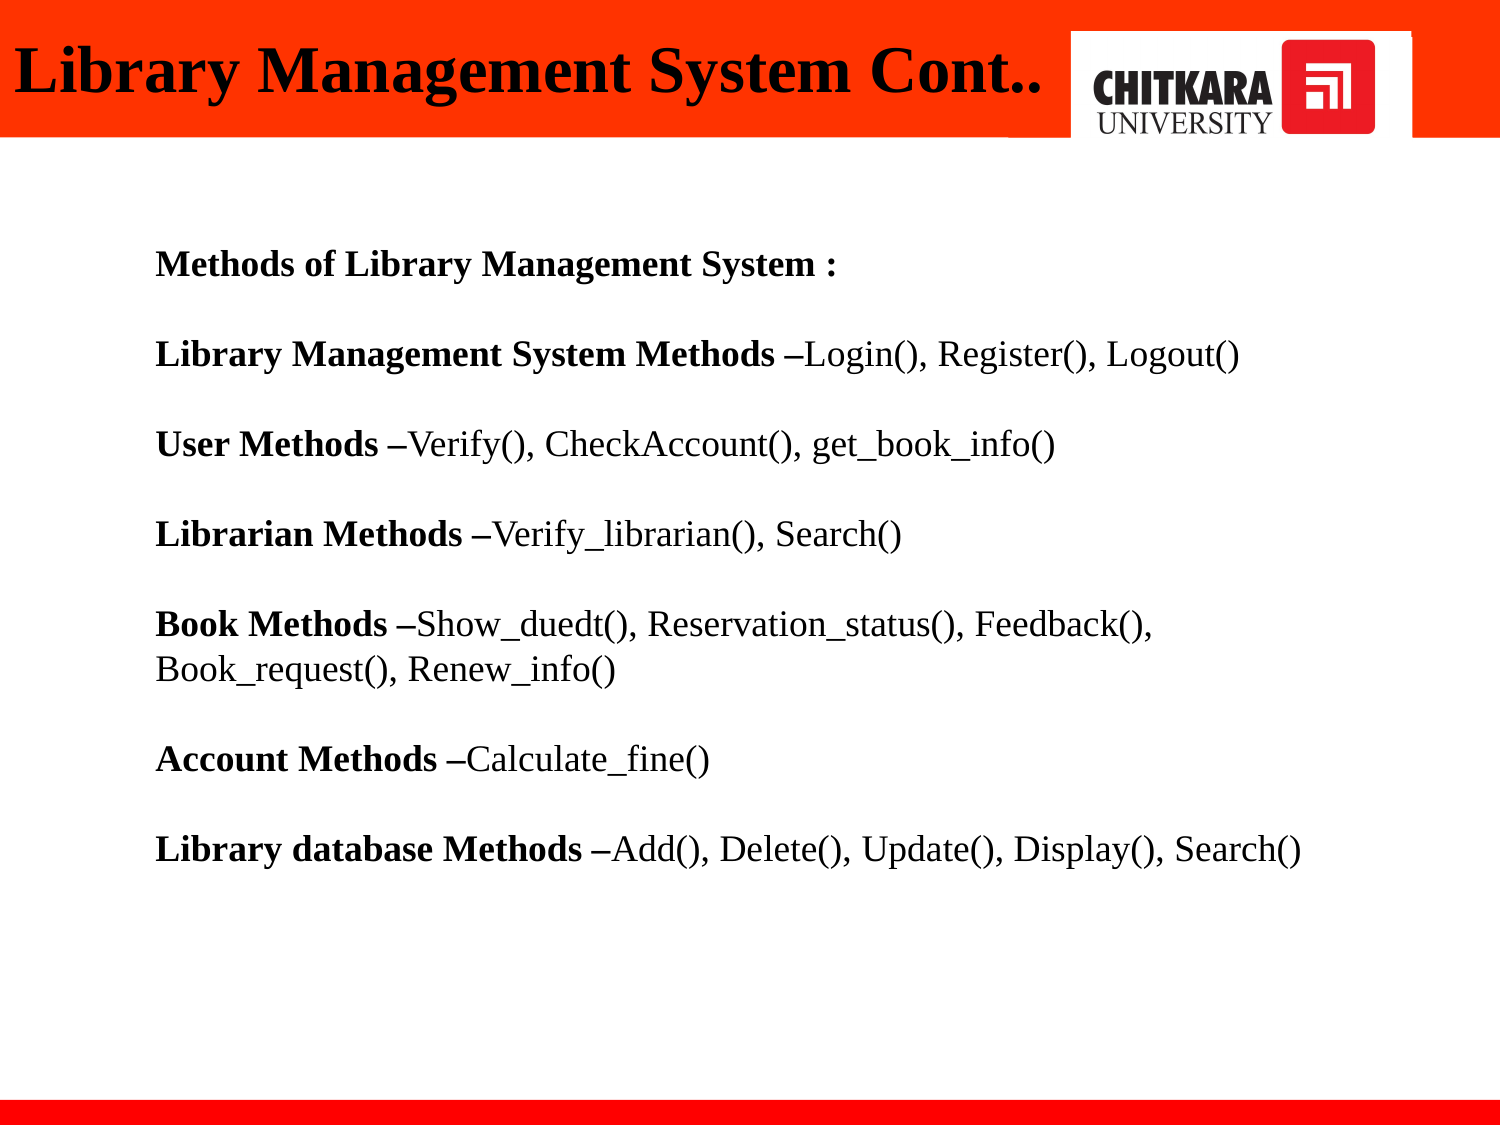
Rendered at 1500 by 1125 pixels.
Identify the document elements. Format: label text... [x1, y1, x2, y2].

picture [1074, 37, 1390, 138]
text_box Library Management System Cont.. [0, 18, 1191, 114]
text_box Methods of Library Management System : Library Management System Methods –Login(), Register(), Logout() User Methods –Verify(), CheckAccount(), get_book_info() Librarian Methods –Verify_librarian(), Search() Book Methods –Show_duedt(), Reservation_status(), Feedback(), Book_request(), Renew_info() Account Methods –Calculate_fine() Library database Methods –Add(), Delete(), Update(), Display(), Search() [140, 231, 1367, 877]
